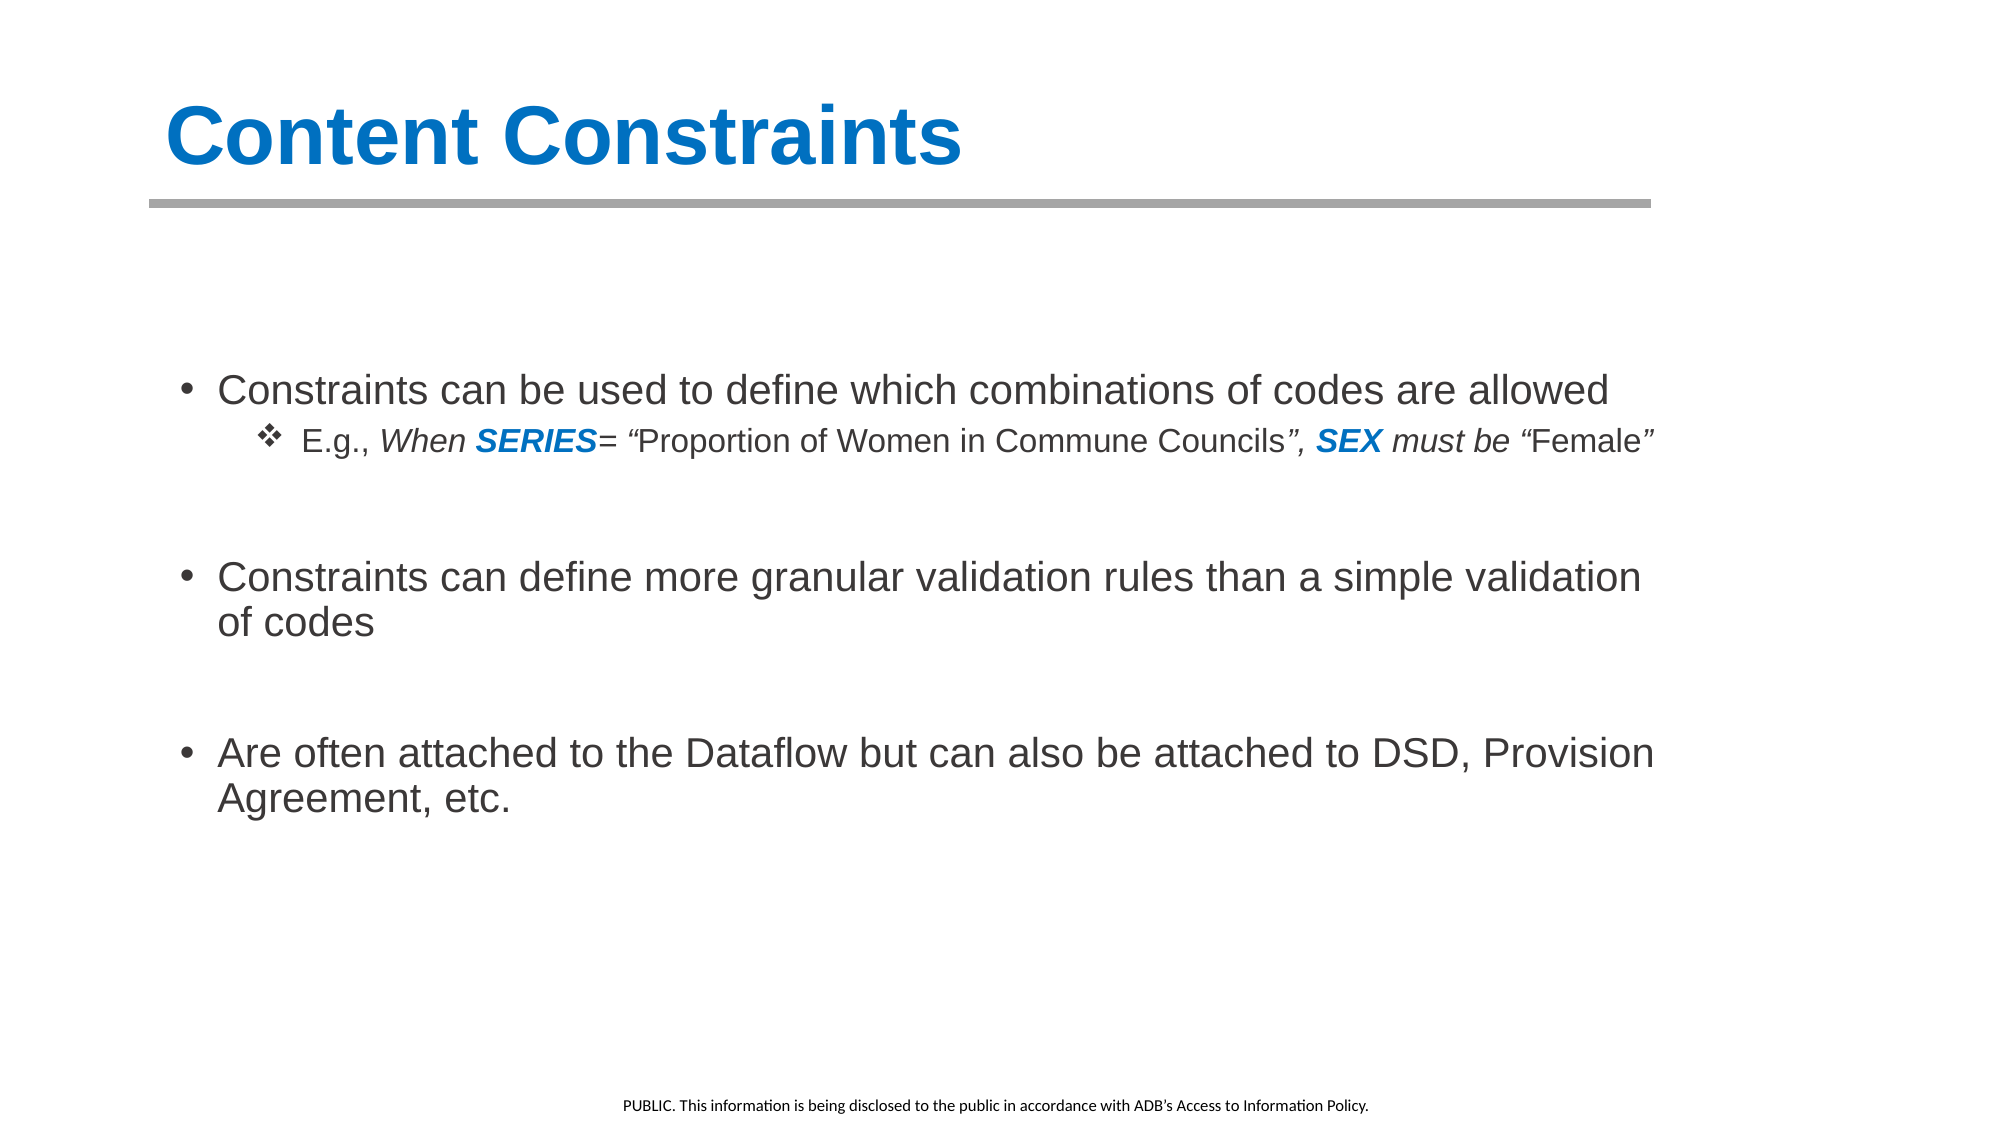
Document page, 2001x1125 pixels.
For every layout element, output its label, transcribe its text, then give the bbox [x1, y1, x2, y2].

list Constraints can be used to define which combinations of codes are allowed E.g., When SERIES= “Proportion of Women in Commune Councils”, SEX must be “Female” Constraints can define more granular validation rules than a simple validation of codes Are often attached to the Dataflow but can also be attached to DSD, Provision Agreement, etc. [164, 360, 1686, 887]
text_box [149, 199, 1651, 208]
text_box Content Constraints [149, 75, 1650, 199]
